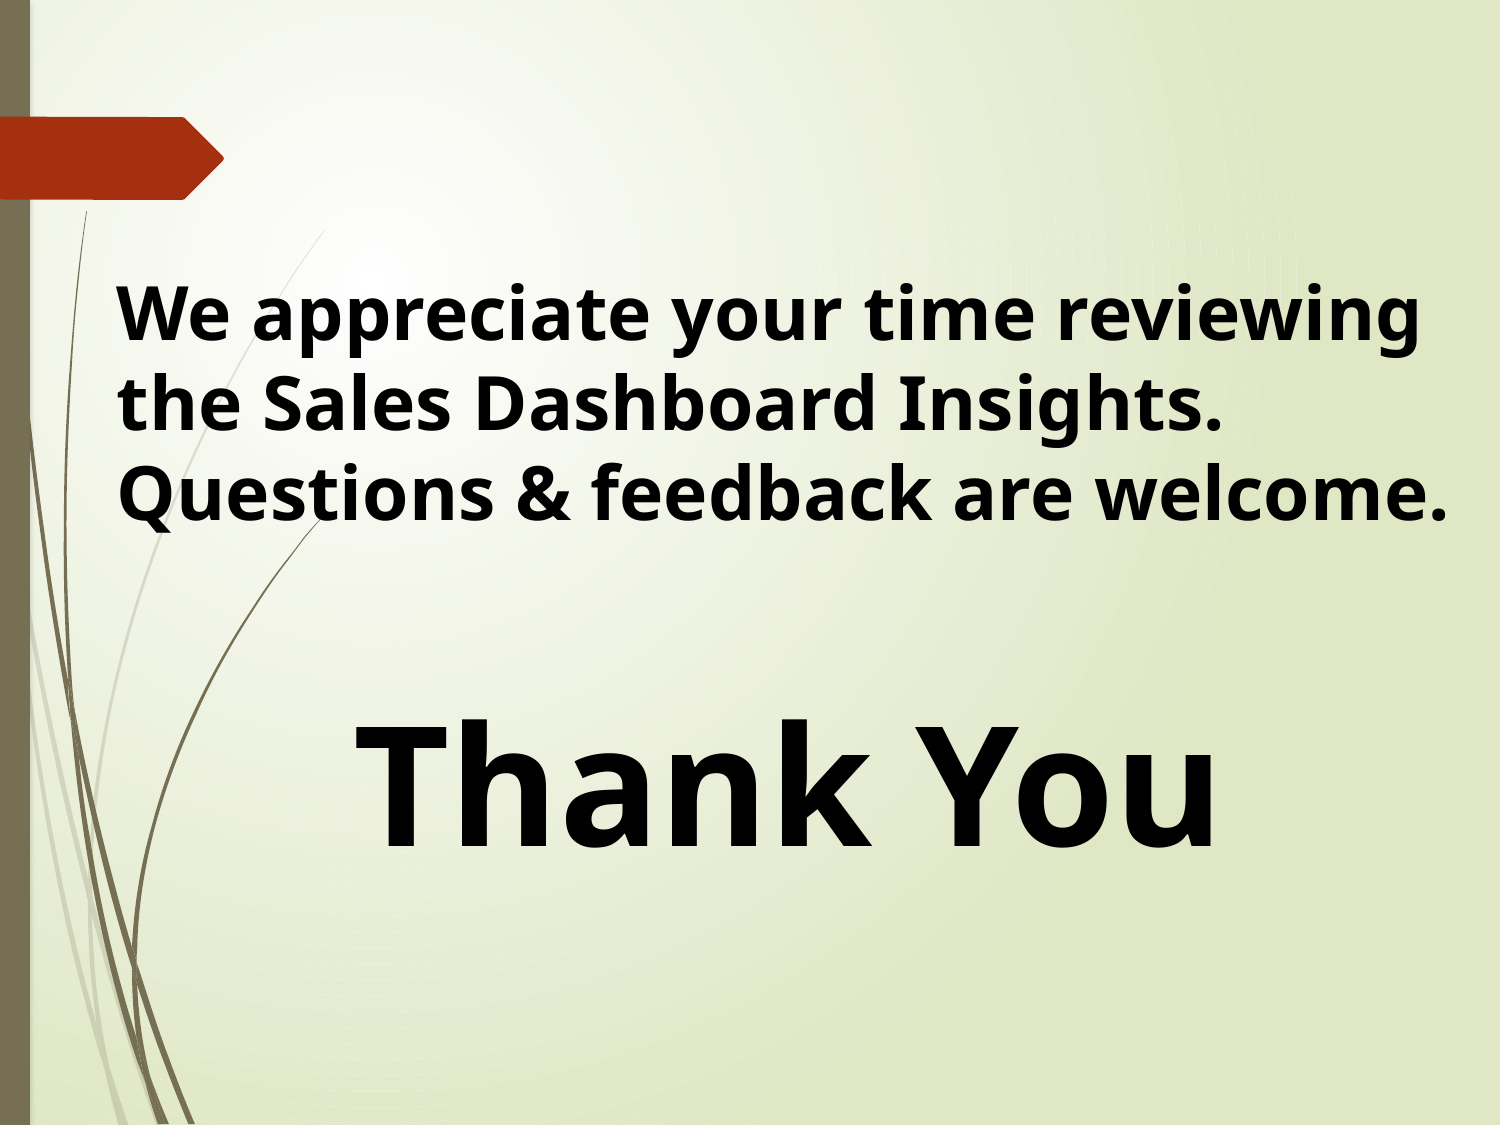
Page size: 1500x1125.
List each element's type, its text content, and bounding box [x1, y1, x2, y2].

text_box Thank You [338, 672, 1245, 888]
text_box We appreciate your time reviewing the Sales Dashboard Insights. Questions & feedback are welcome. [102, 258, 1482, 543]
